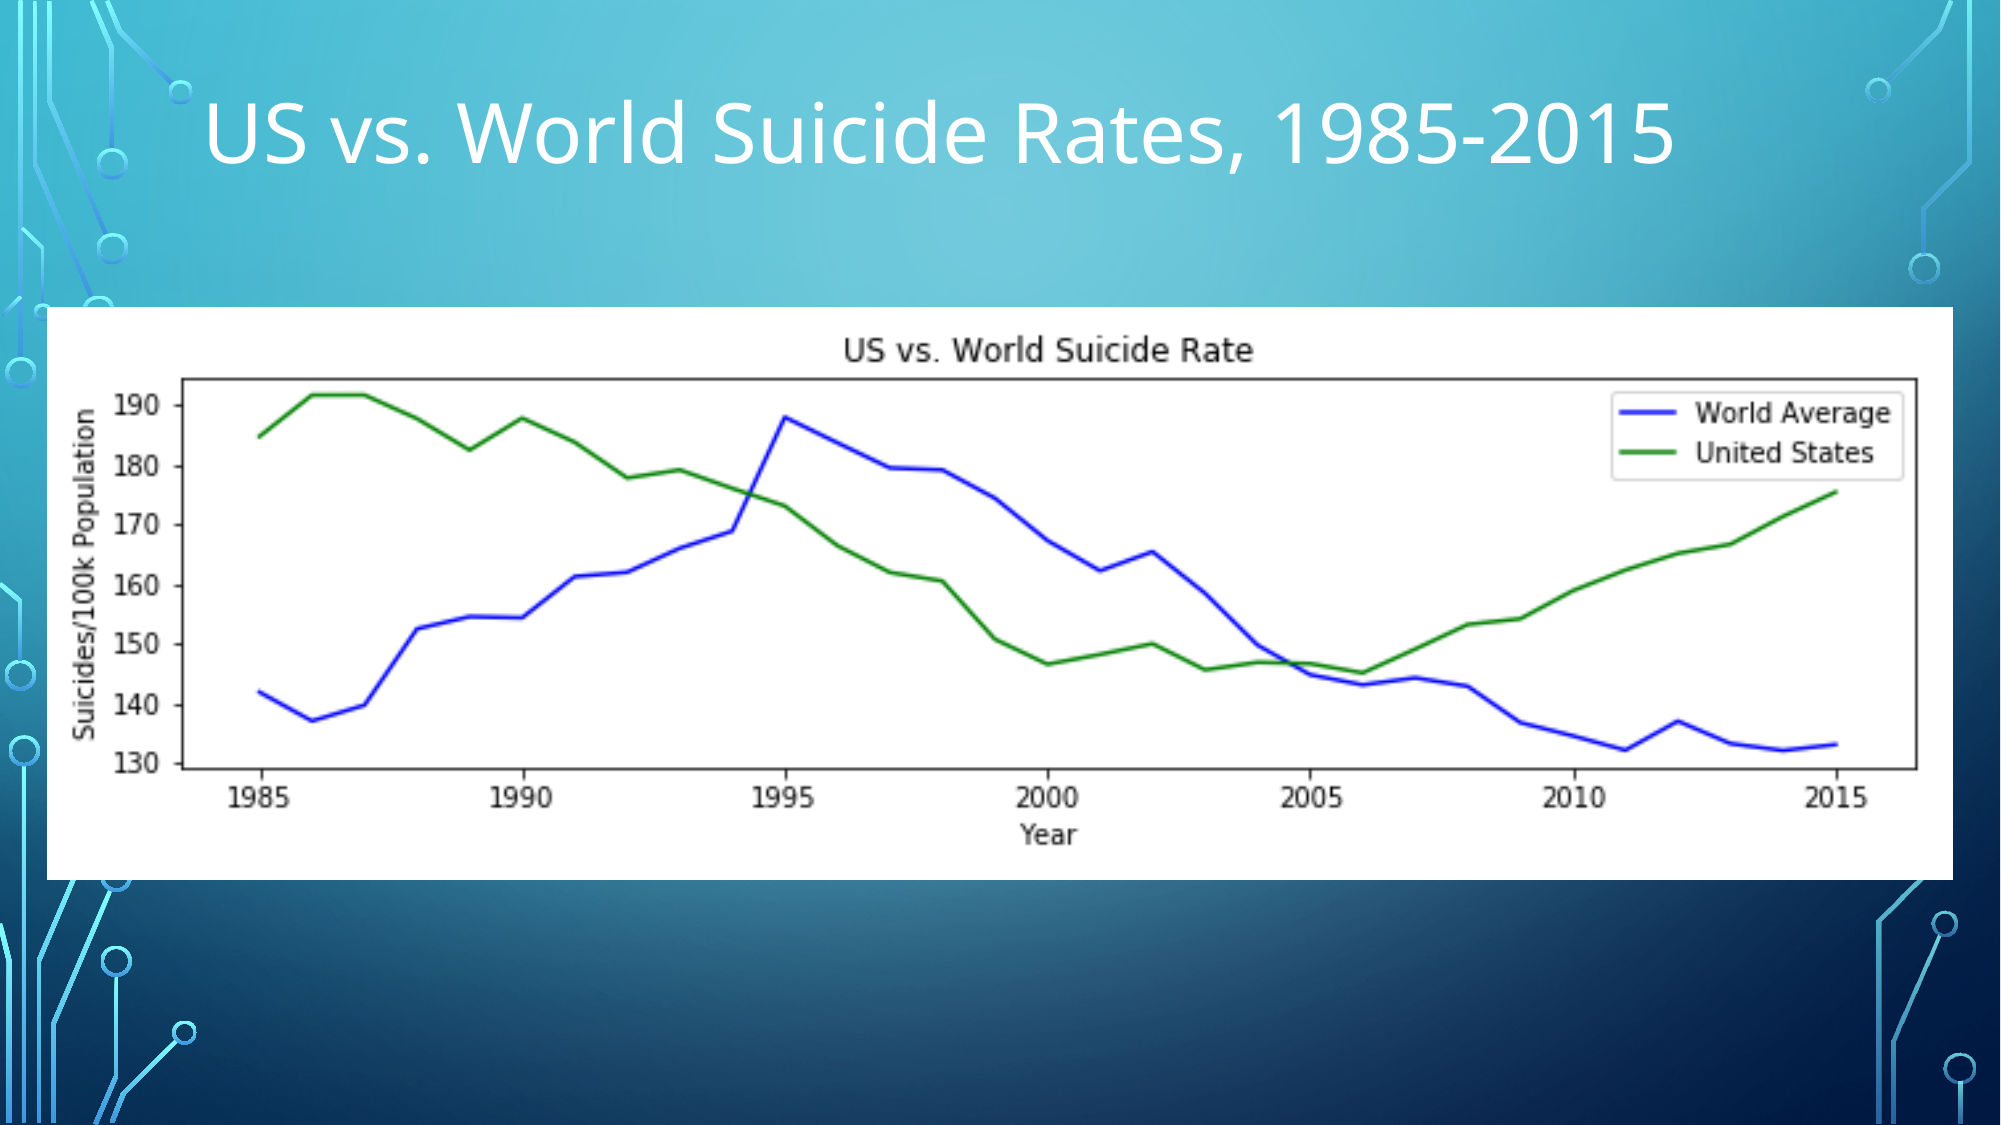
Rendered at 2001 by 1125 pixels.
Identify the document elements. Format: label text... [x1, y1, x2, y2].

picture [47, 307, 1953, 880]
title US vs. World Suicide Rates, 1985-2015 [187, 0, 1813, 273]
